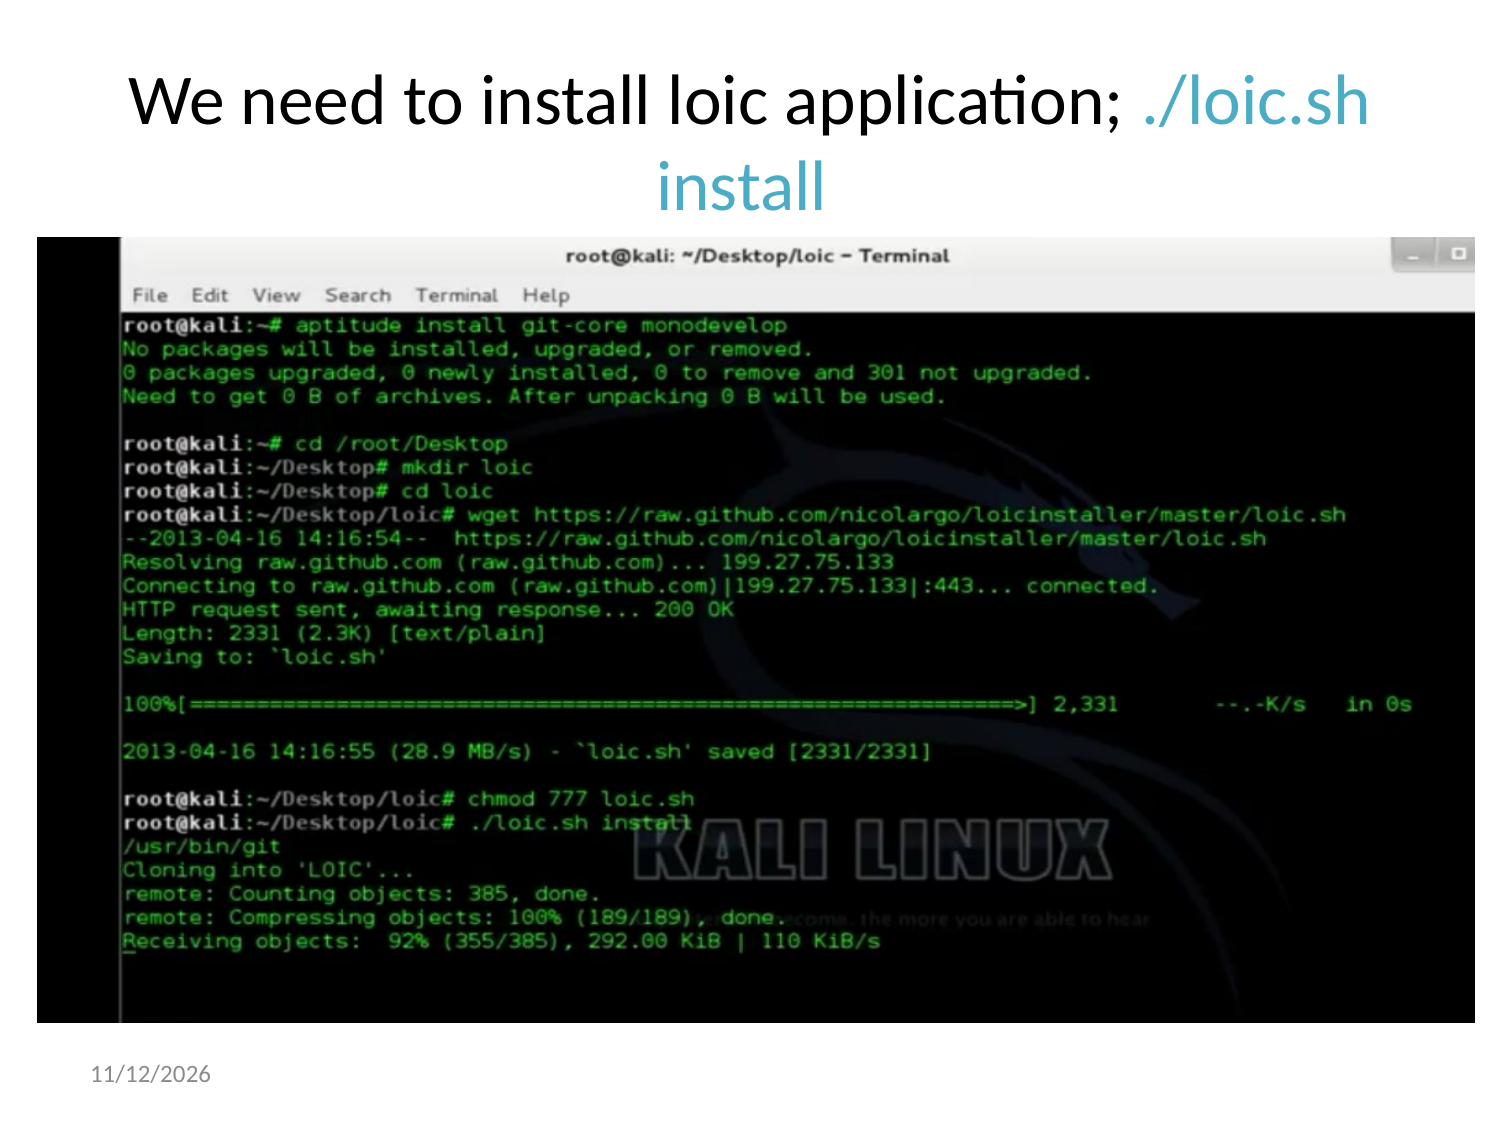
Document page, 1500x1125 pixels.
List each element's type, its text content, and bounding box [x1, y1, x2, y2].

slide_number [75, 1042, 425, 1103]
title We need to install loic application; ./loic.sh install [75, 45, 1425, 233]
picture [37, 237, 1476, 1023]
